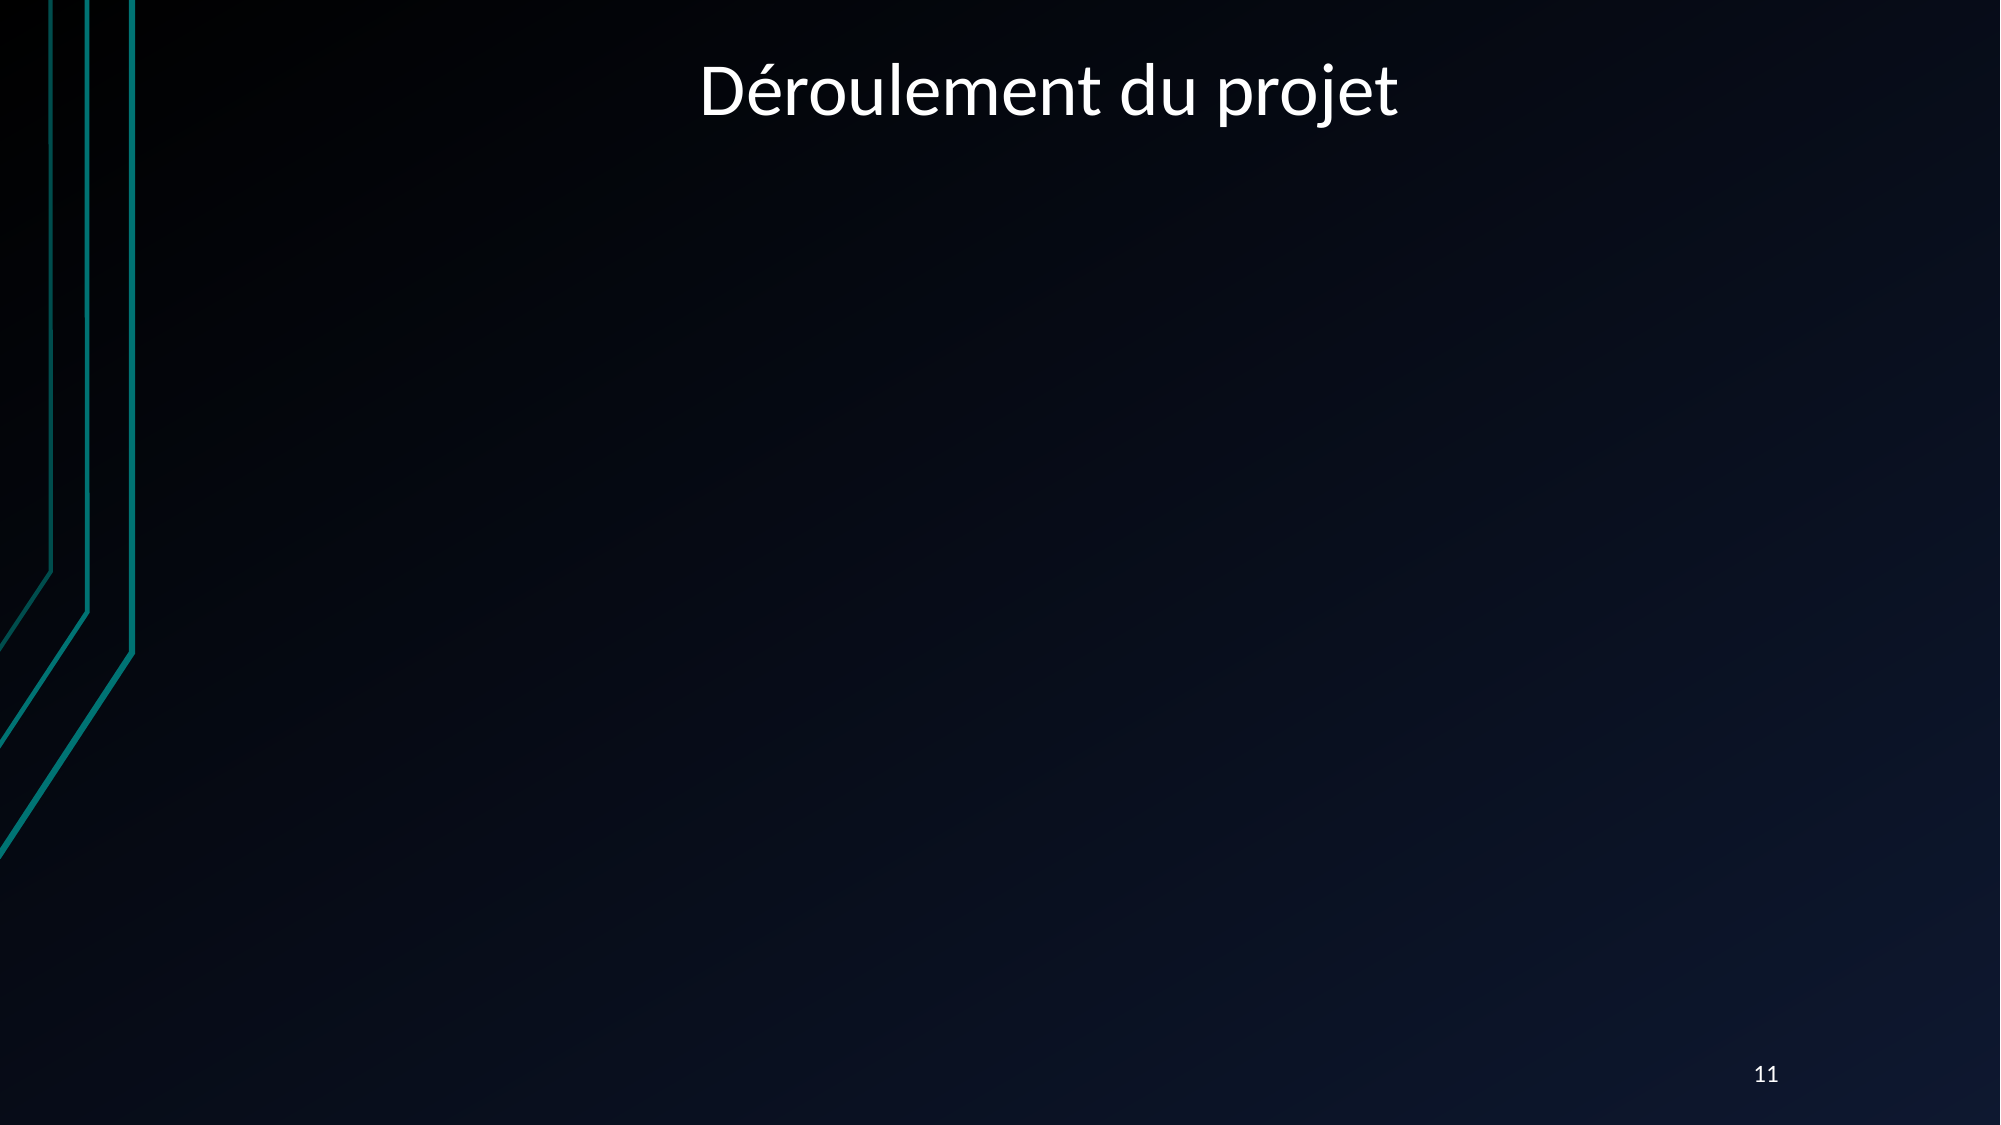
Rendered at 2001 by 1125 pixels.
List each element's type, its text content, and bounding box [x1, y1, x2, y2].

title Déroulement du projet [200, 11, 1900, 142]
slide_number 11 [1733, 1042, 1900, 1103]
